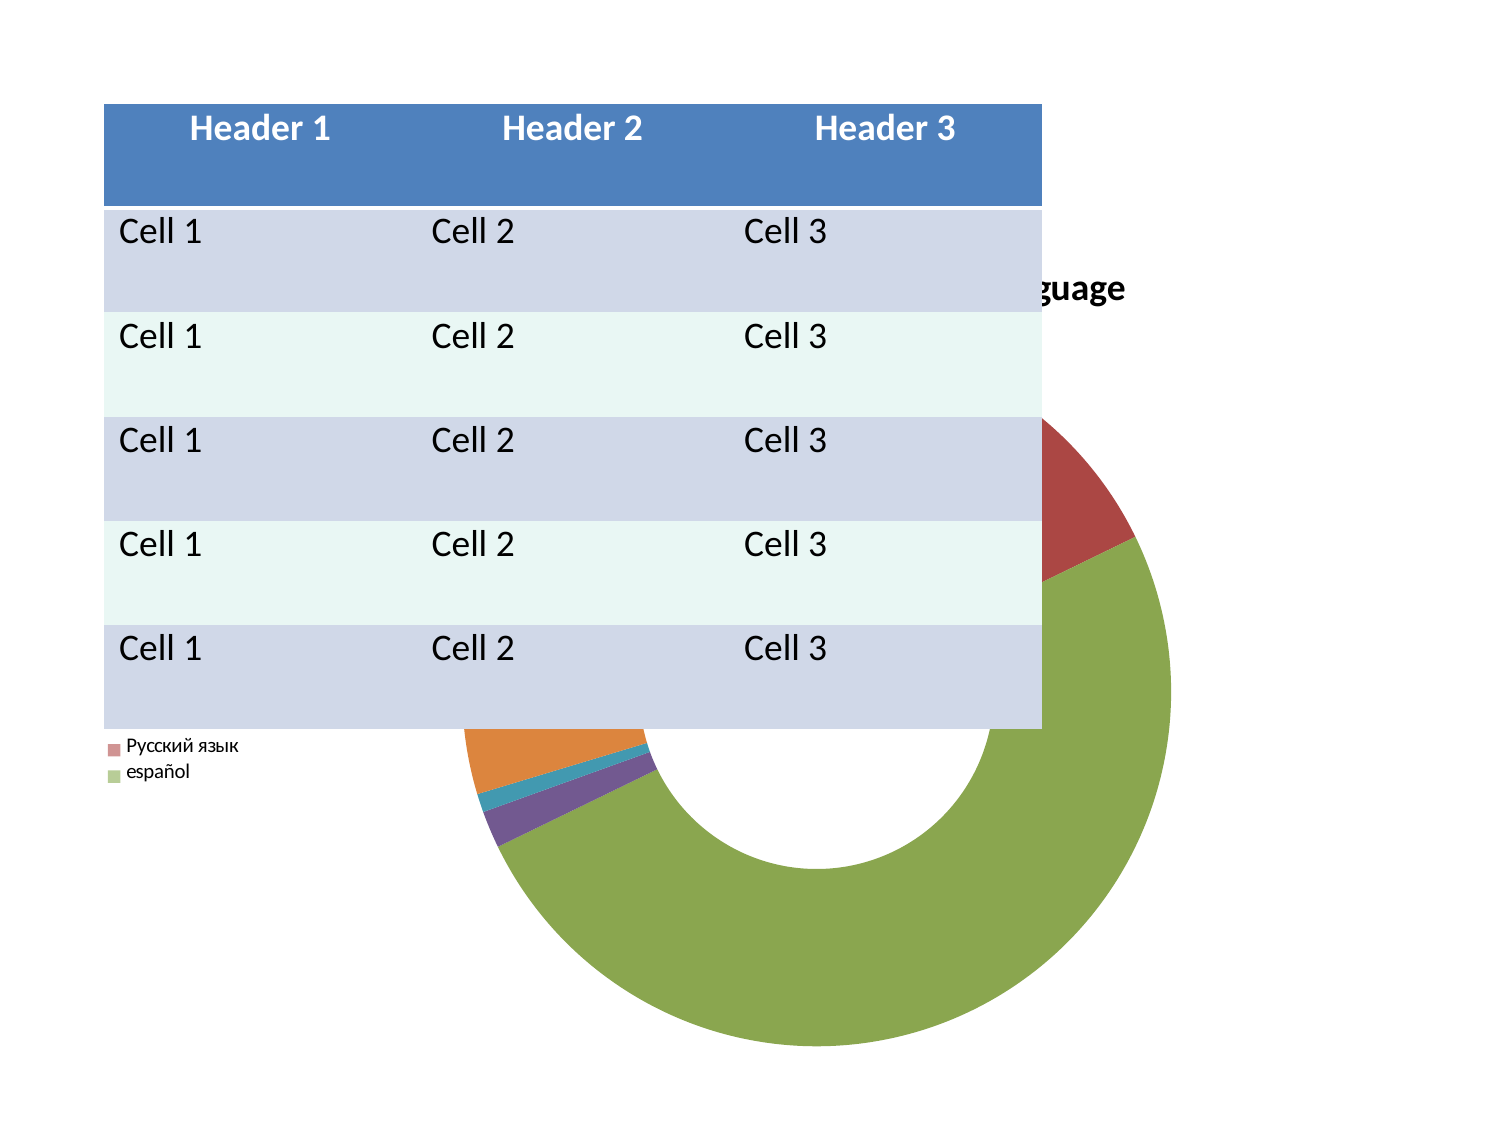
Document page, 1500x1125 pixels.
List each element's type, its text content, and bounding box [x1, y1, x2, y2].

table_cell Cell 3 [729, 210, 1042, 234]
table_cell Cell 1 [104, 210, 417, 234]
table_cell Cell 2 [417, 210, 729, 234]
chart [88, 235, 1388, 1064]
table_header Header 2 [417, 104, 729, 206]
table_header Header 3 [729, 104, 1042, 206]
table_header Header 1 [104, 104, 417, 206]
